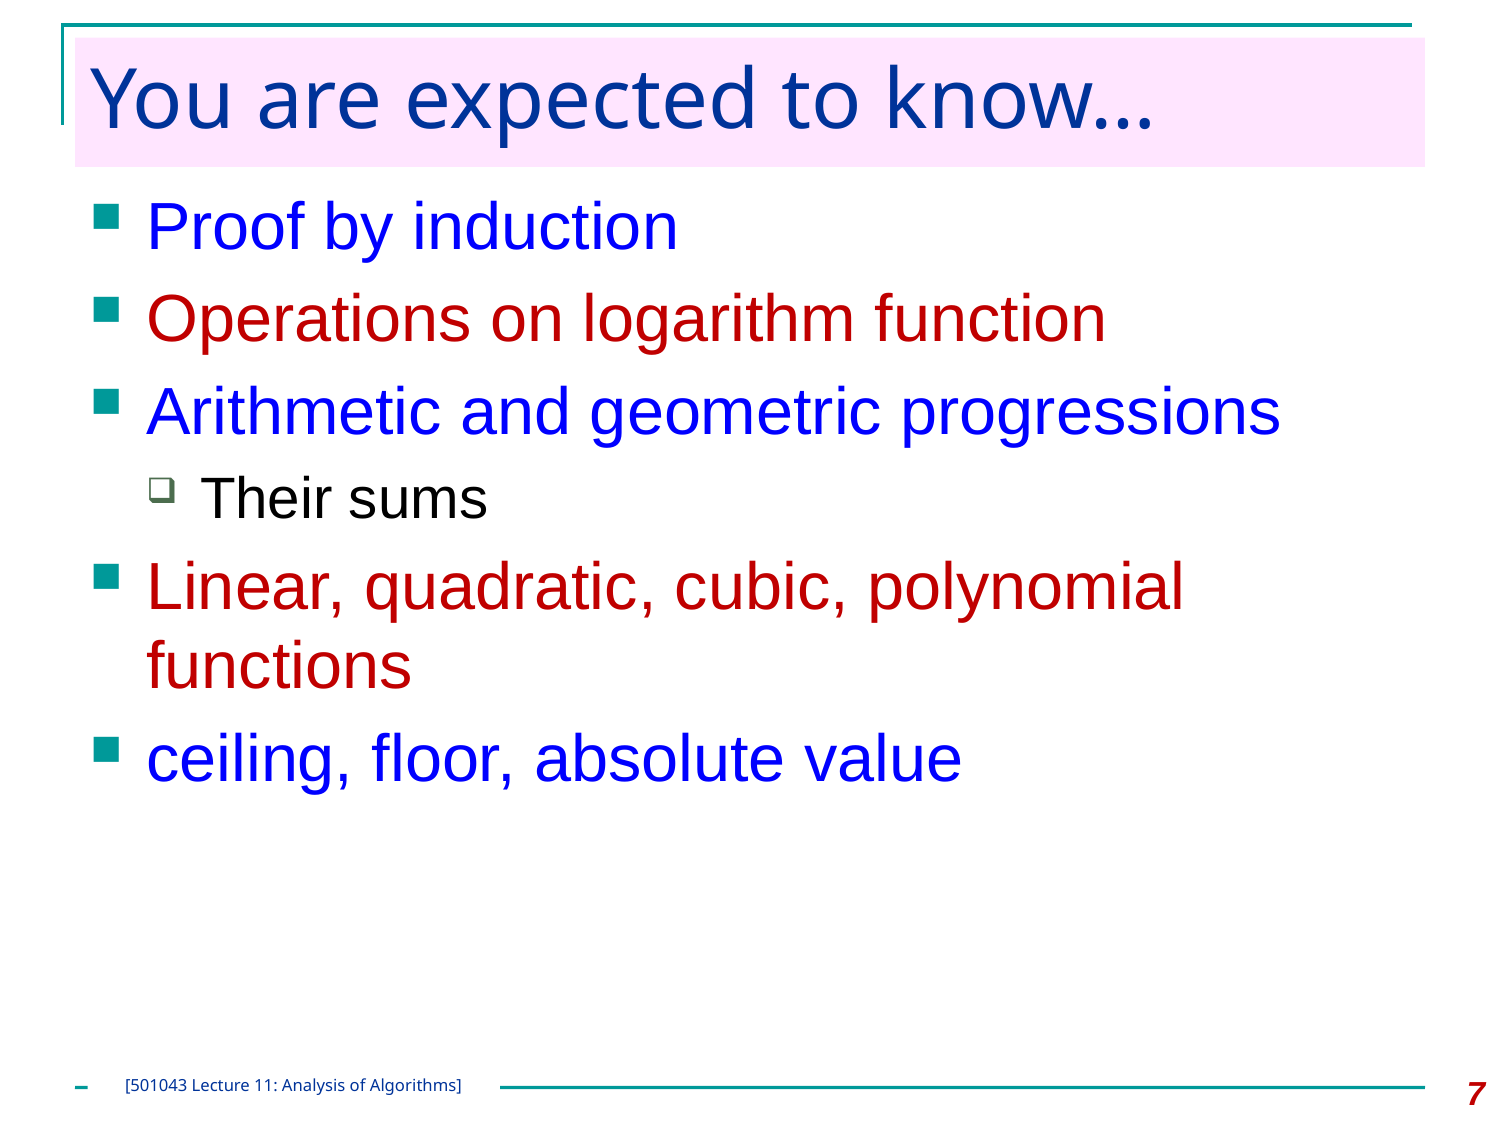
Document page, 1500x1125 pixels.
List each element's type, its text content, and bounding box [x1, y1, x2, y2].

slide_number 7 [1400, 1065, 1500, 1125]
text_box [501043 Lecture 11: Analysis of Algorithms] [87, 1074, 500, 1100]
list Proof by induction Operations on logarithm function Arithmetic and geometric progressions Their sums Linear, quadratic, cubic, polynomial functions ceiling, floor, absolute value [74, 174, 1426, 1063]
title You are expected to know… [74, 37, 1426, 168]
